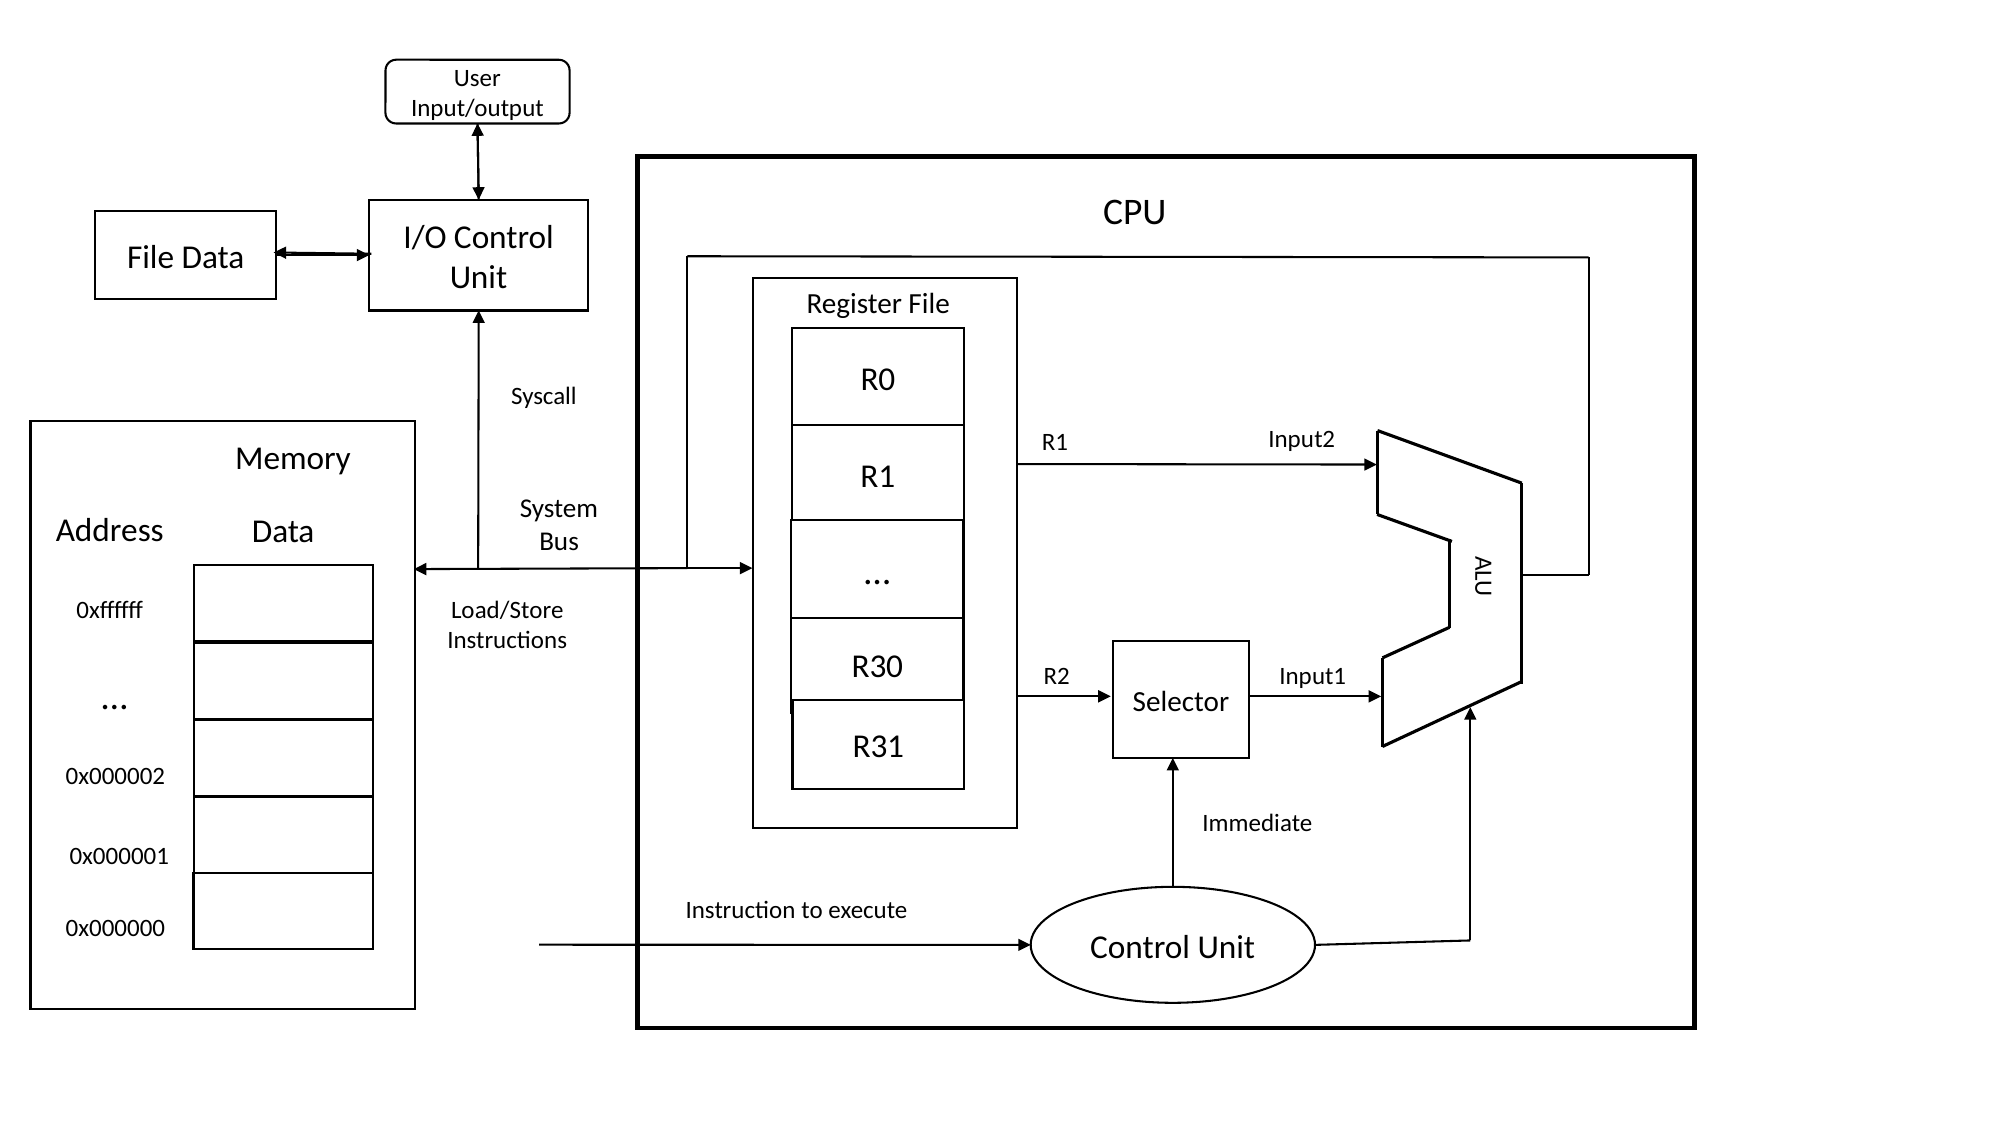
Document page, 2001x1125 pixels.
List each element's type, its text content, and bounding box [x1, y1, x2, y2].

text_box [752, 277, 1018, 829]
text_box CPU [1015, 179, 1254, 241]
text_box [29, 420, 416, 1010]
text_box I/O Control Unit [368, 199, 589, 312]
text_box 0x000000 [44, 907, 187, 946]
text_box Syscall [481, 375, 606, 414]
text_box File Data [94, 210, 277, 300]
text_box [193, 720, 374, 797]
text_box [193, 642, 374, 720]
text_box 0xffffff [39, 590, 181, 628]
text_box … [790, 519, 964, 619]
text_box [1382, 627, 1450, 658]
text_box R0 [791, 327, 965, 424]
text_box Input1 [1263, 664, 1363, 686]
text_box Register File [783, 285, 974, 318]
text_box R1 [791, 424, 965, 525]
text_box [192, 872, 374, 950]
text_box 0x000002 [44, 755, 187, 794]
text_box Data [232, 503, 335, 556]
text_box [637, 156, 1696, 1029]
text_box Instruction to execute [659, 889, 935, 928]
text_box R2 [1027, 661, 1086, 688]
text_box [1377, 514, 1452, 542]
text_box User Input/output [384, 58, 571, 125]
text_box R31 [791, 699, 965, 790]
text_box Input2 [1252, 427, 1352, 448]
text_box Address [39, 502, 181, 554]
text_box [193, 564, 374, 642]
text_box System Bus [496, 497, 622, 549]
text_box Control Unit [1029, 885, 1316, 1004]
text_box [193, 797, 374, 874]
text_box Selector [1112, 640, 1250, 759]
text_box Memory [192, 430, 394, 482]
text_box 0x000001 [48, 835, 191, 874]
text_box R30 [790, 619, 964, 714]
text_box … [43, 675, 186, 714]
text_box R1 [1026, 427, 1084, 453]
text_box Immediate [1186, 802, 1329, 841]
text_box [1315, 940, 1471, 945]
text_box ALU [1467, 536, 1503, 618]
text_box Load/Store Instructions [429, 590, 586, 658]
